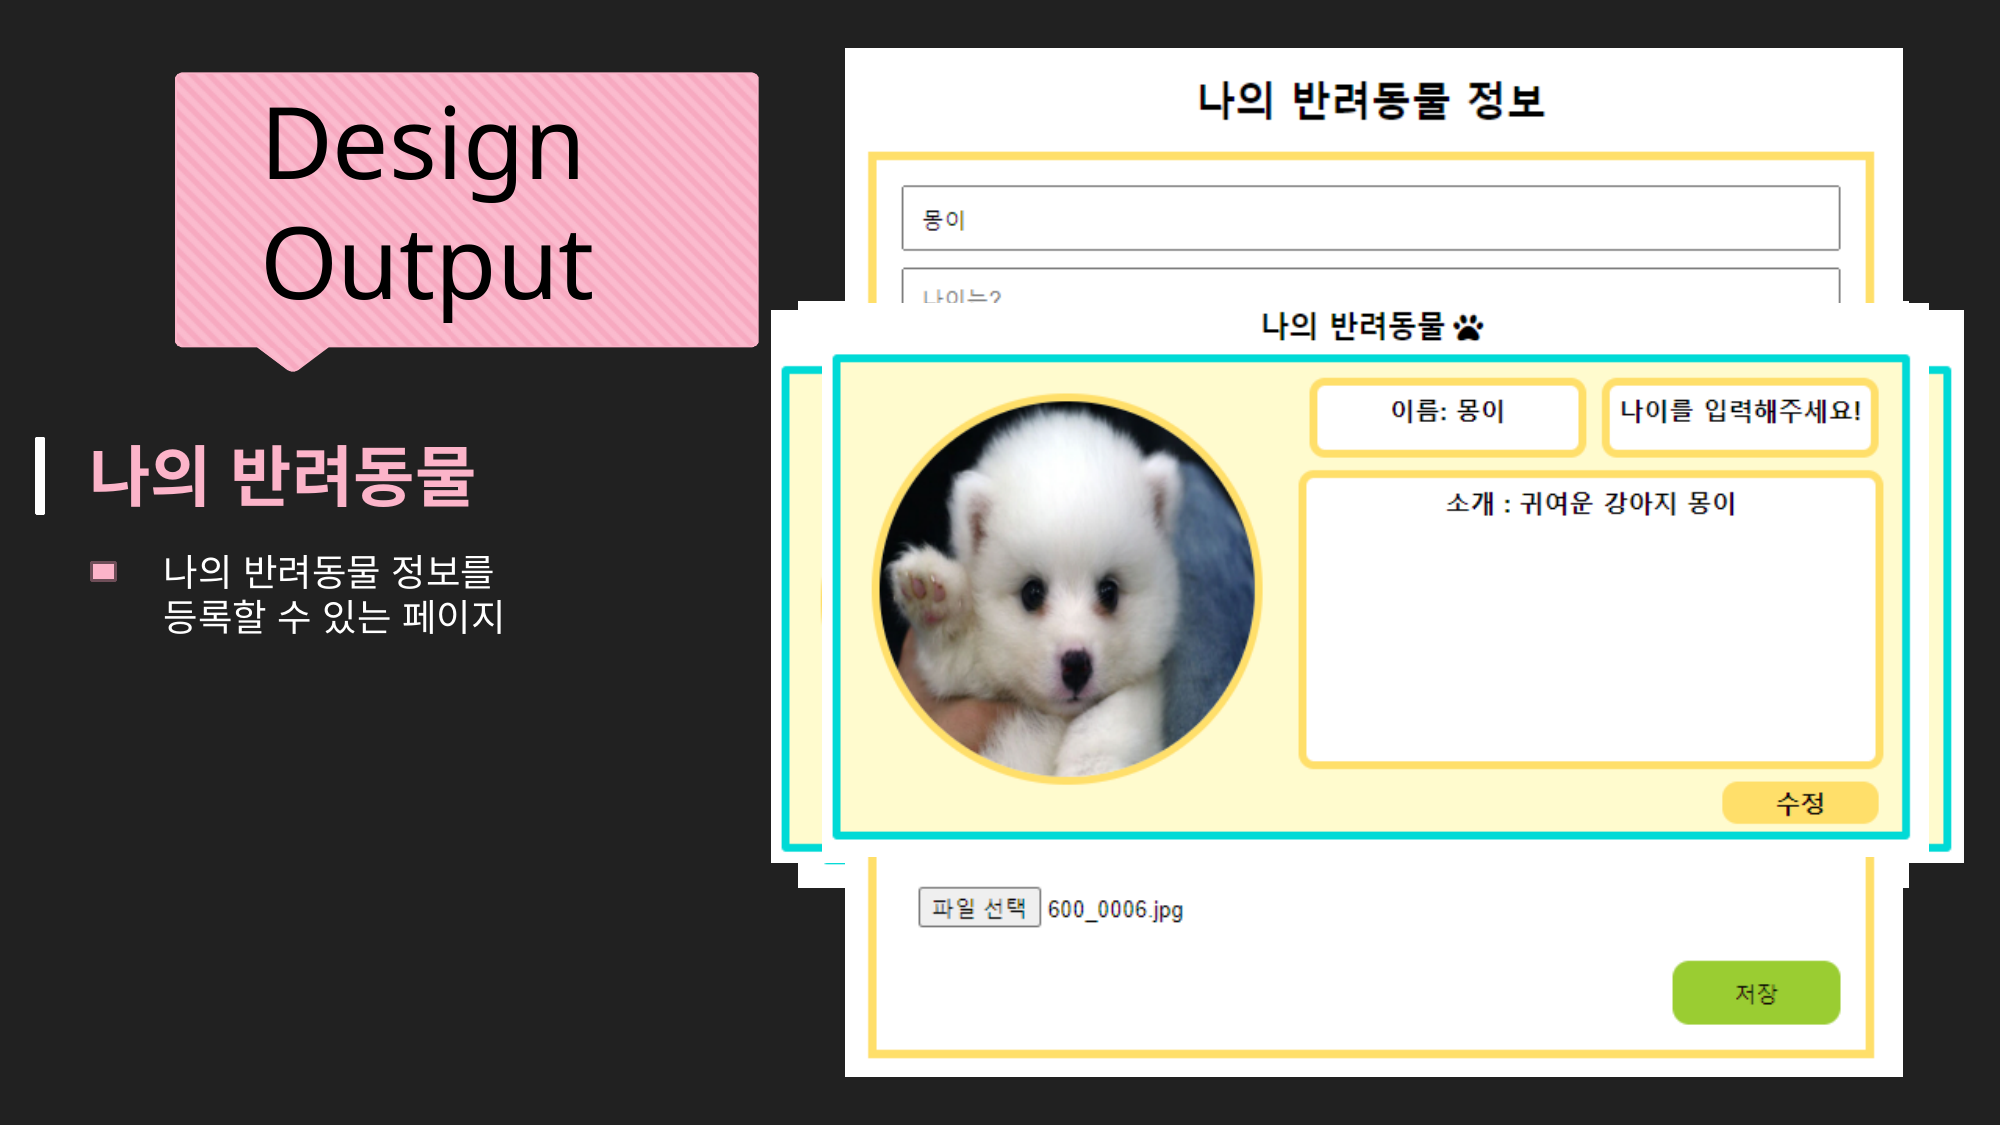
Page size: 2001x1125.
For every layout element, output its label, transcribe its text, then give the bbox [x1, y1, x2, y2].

text_box [90, 561, 117, 582]
text_box [35, 437, 45, 515]
text_box 나의 반려동물 정보를 등록할 수 있는 페이지 [148, 541, 521, 647]
text_box Design Output [245, 72, 781, 327]
text_box 나의 반려동물 [74, 427, 492, 523]
picture [770, 48, 1964, 1077]
